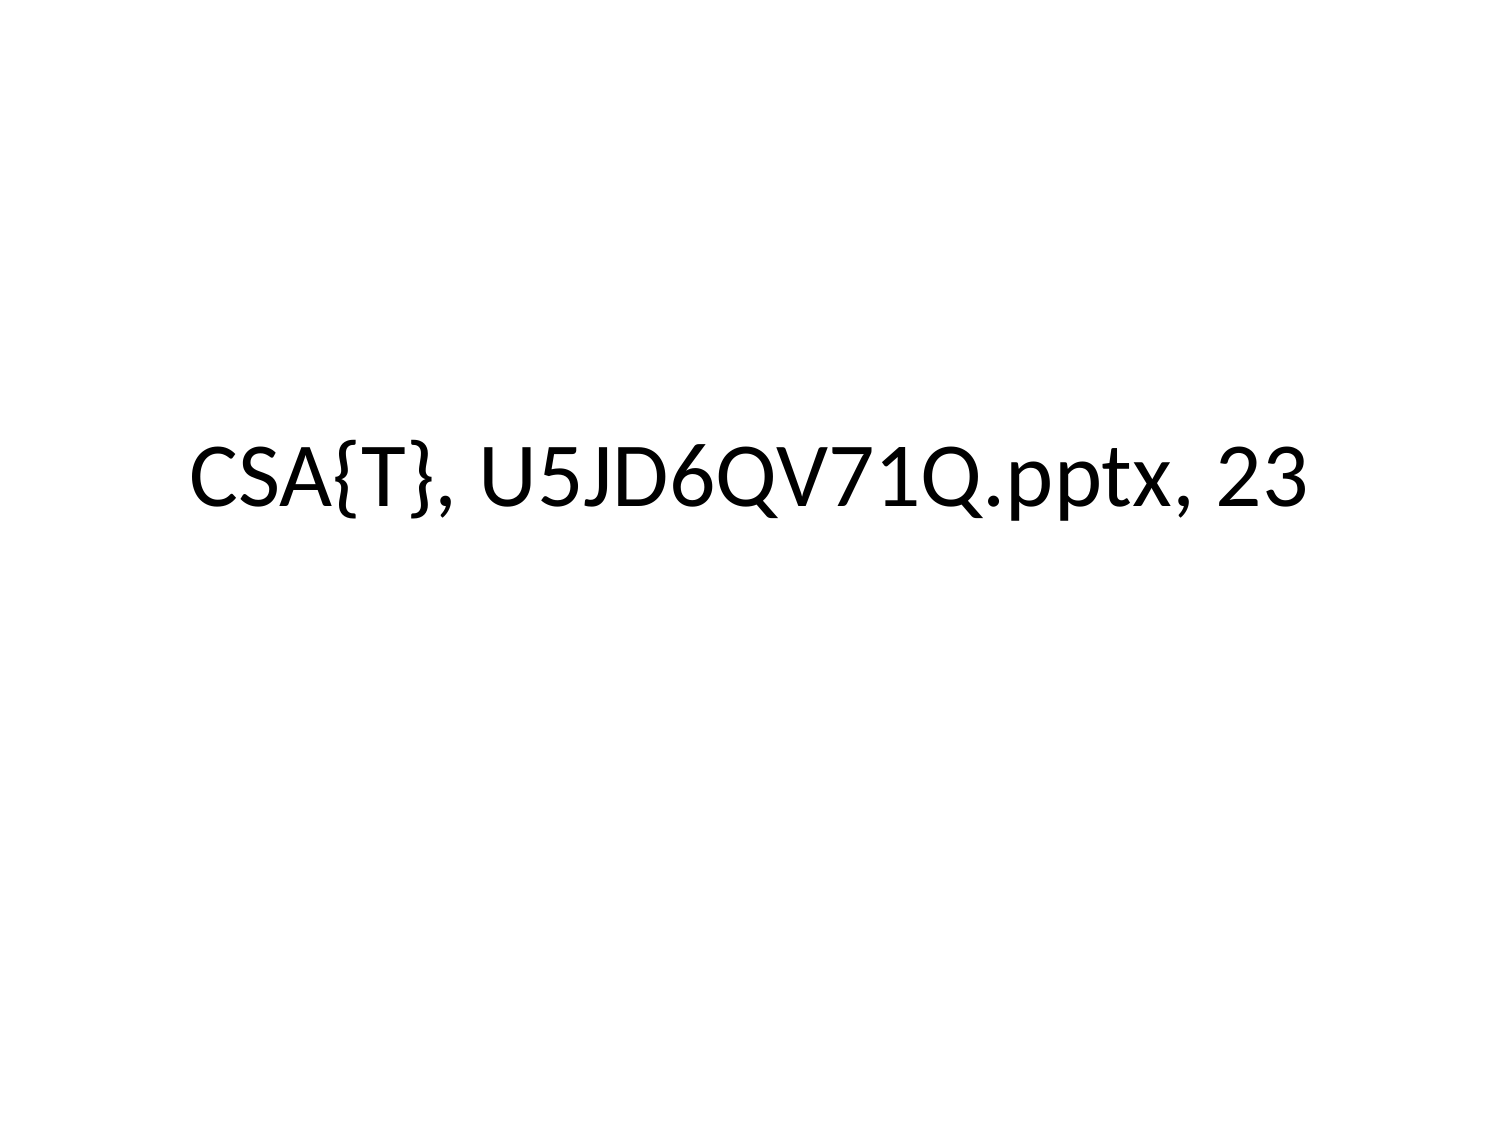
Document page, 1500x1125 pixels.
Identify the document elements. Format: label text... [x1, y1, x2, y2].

title CSA{T}, U5JD6QV71Q.pptx, 23 [112, 349, 1388, 591]
